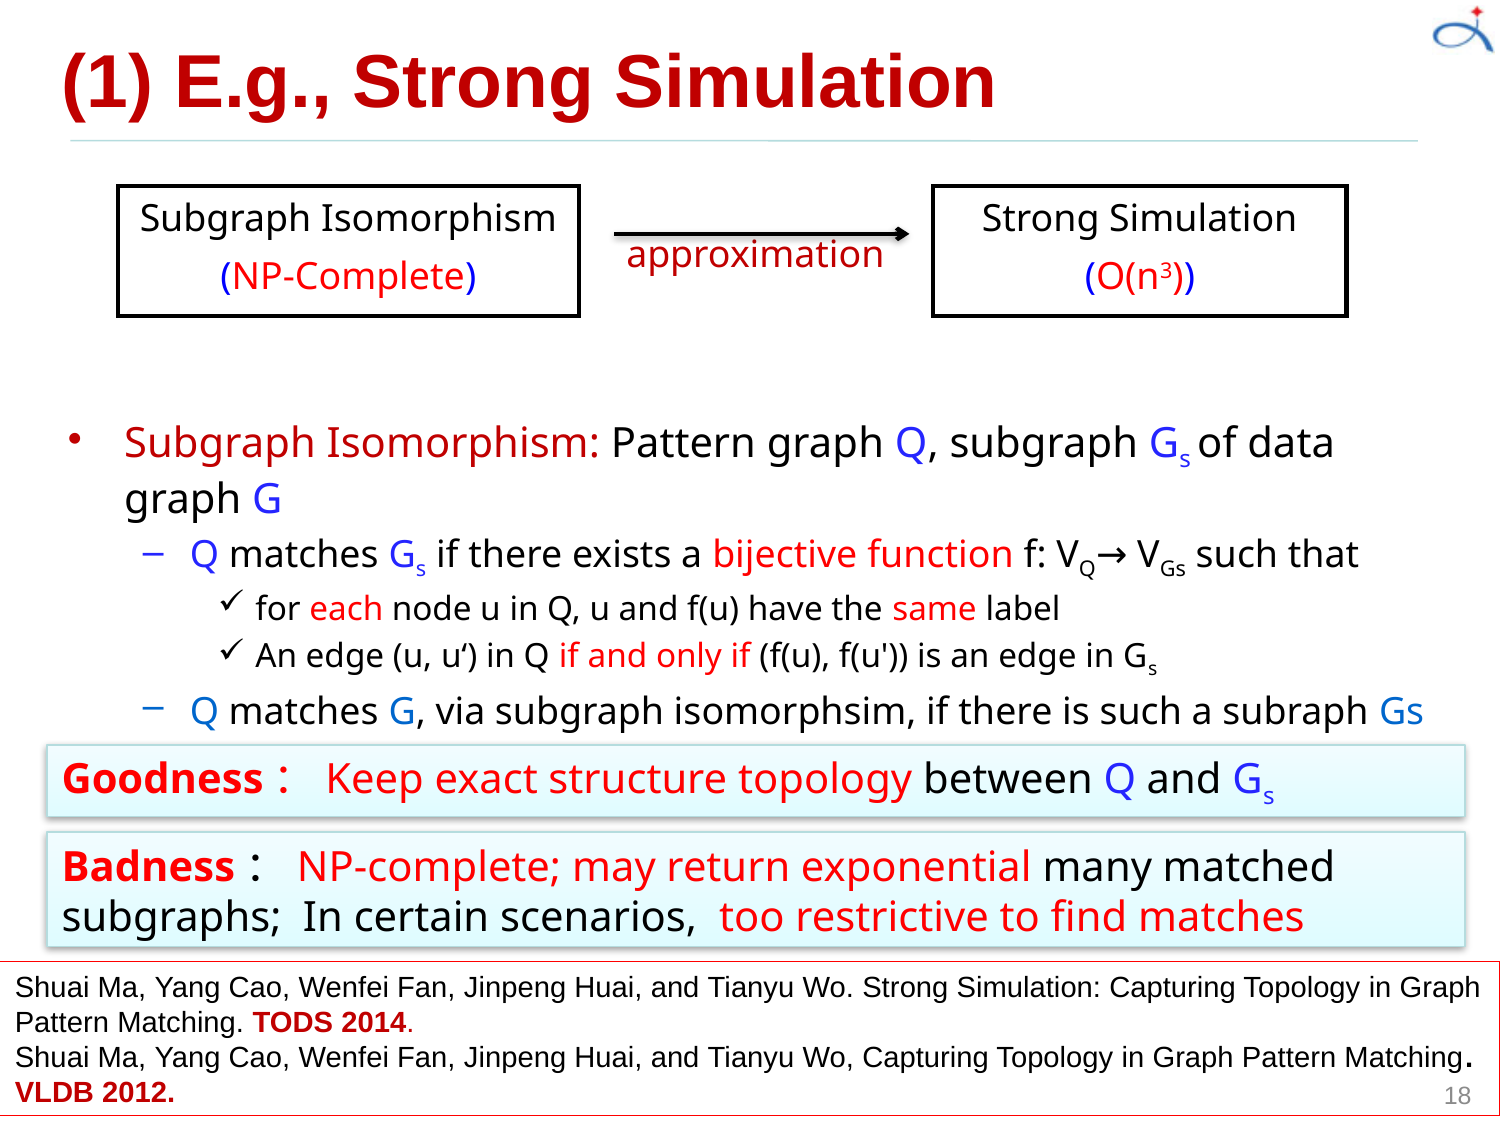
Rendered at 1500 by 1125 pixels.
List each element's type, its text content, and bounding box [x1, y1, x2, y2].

picture [1432, 5, 1495, 55]
slide_number 18 [1136, 1116, 1487, 1125]
text_box Badness：NP-complete; may return exponential many matched subgraphs; In certain scenarios, too restrictive to find matches [46, 831, 1466, 947]
text_box approximation [590, 162, 921, 283]
text_box Shuai Ma, Yang Cao, Wenfei Fan, Jinpeng Huai, and Tianyu Wo. Strong Simulation: Capturing Topology in Graph Pattern Matching. TODS 2014. Shuai Ma, Yang Cao, Wenfei Fan, Jinpeng Huai, and Tianyu Wo, Capturing Topology in Graph Pattern Matching. VLDB 2012. [0, 961, 1500, 1116]
text_box Subgraph Isomorphism (NP-Complete) [118, 186, 579, 317]
text_box Strong Simulation (O(n3)) [933, 186, 1347, 317]
title (1) E.g., Strong Simulation [46, 11, 1419, 143]
list Subgraph Isomorphism: Pattern graph Q, subgraph Gs of data graph G Q matches Gs if there exists a bijective function f: VQ→ VGs such that for each node u in Q, u and f(u) have the same label An edge (u, u‘) in Q if and only if (f(u), f(u')) is an edge in Gs Q matches G, via subgraph isomorphsim, if there is such a subraph Gs [52, 407, 1477, 680]
text_box Goodness：Keep exact structure topology between Q and Gs [46, 744, 1466, 817]
